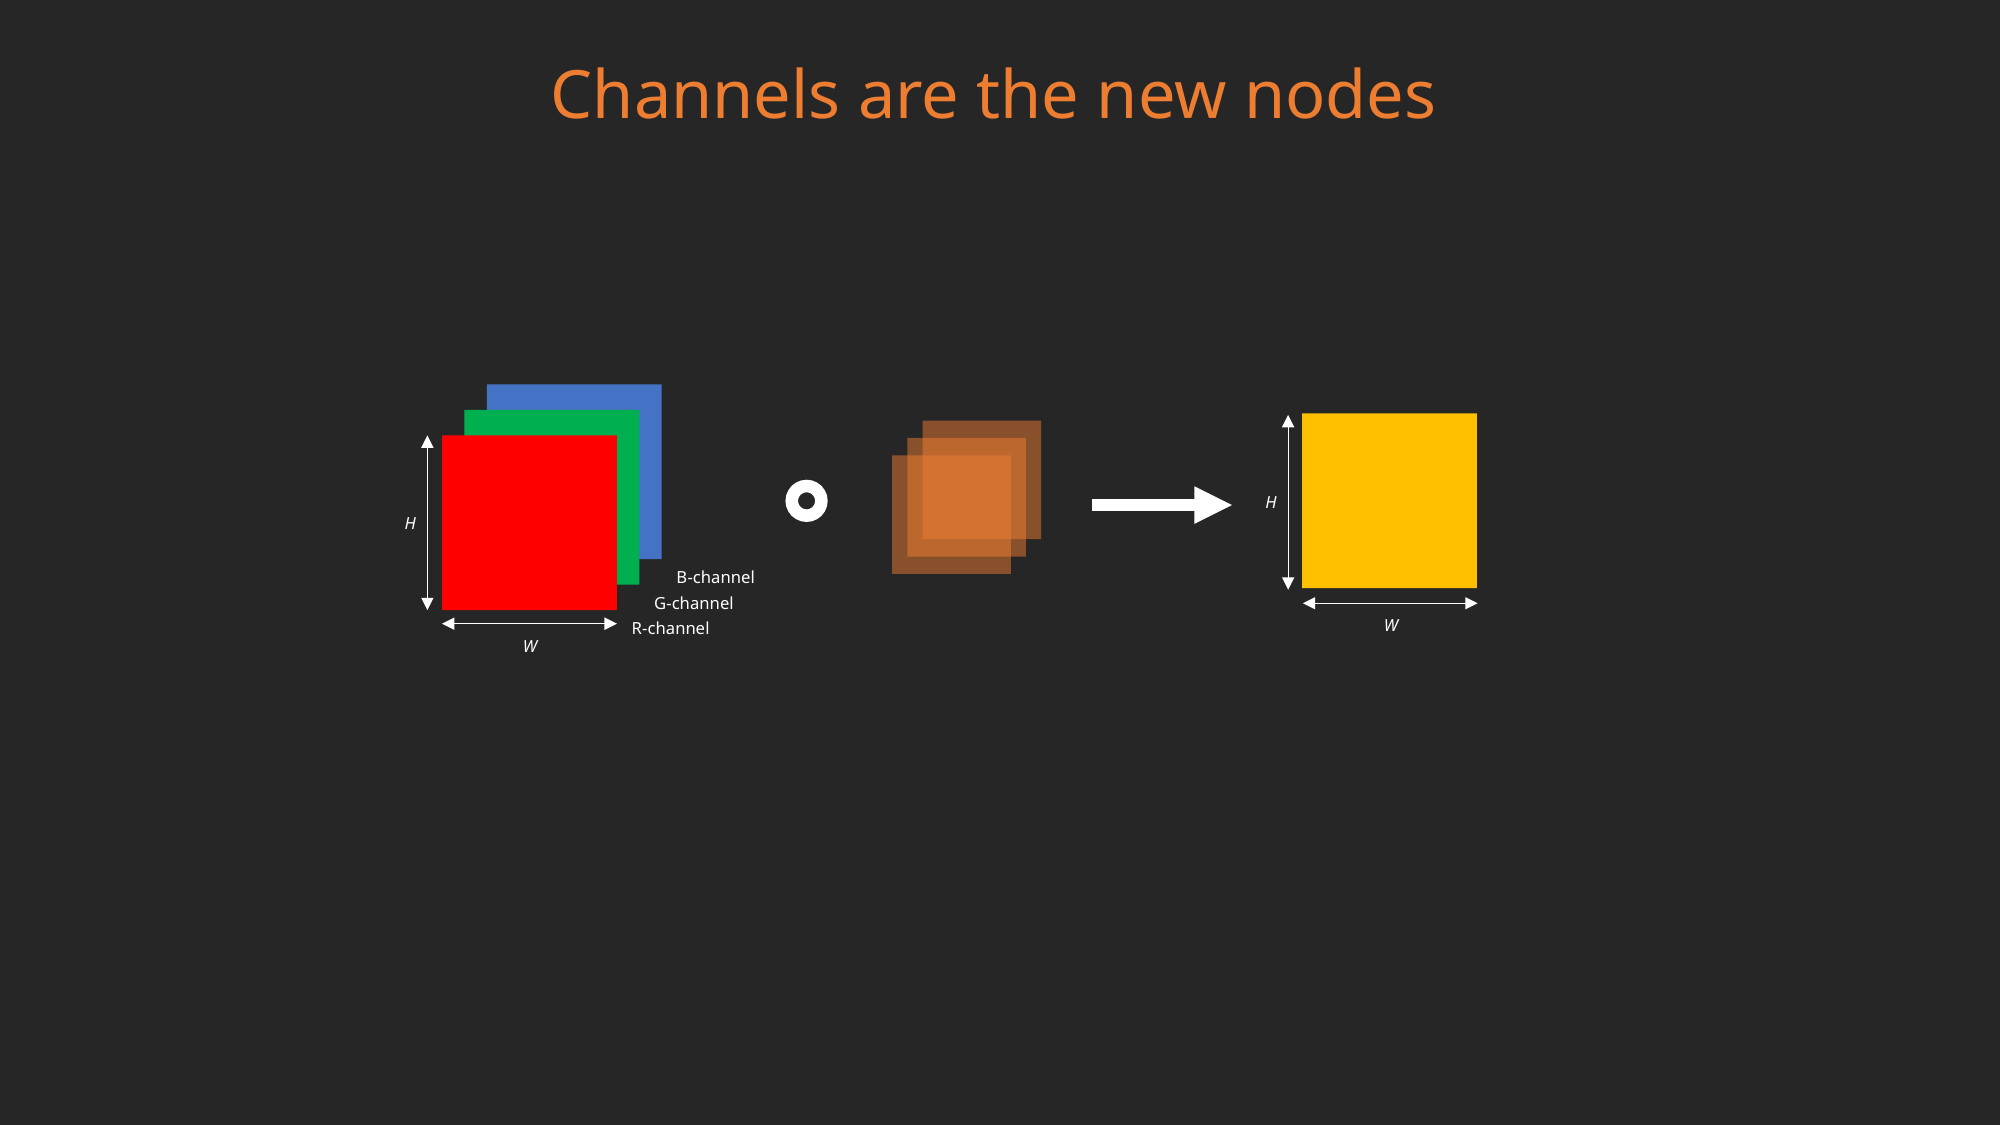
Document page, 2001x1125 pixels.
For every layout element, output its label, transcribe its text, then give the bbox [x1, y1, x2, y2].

text_box B-channel [662, 559, 837, 594]
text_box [441, 384, 662, 611]
text_box H [389, 505, 427, 540]
text_box W [1391, 607, 1412, 643]
text_box W [530, 628, 551, 663]
text_box H [1250, 484, 1288, 520]
text_box G-channel [639, 594, 837, 620]
text_box R-channel [616, 611, 792, 645]
text_box Channels are the new nodes [536, 44, 1452, 139]
text_box W [1368, 607, 1390, 643]
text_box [892, 420, 1042, 574]
text_box W [508, 628, 529, 663]
text_box [790, 484, 823, 517]
text_box [1301, 412, 1478, 589]
